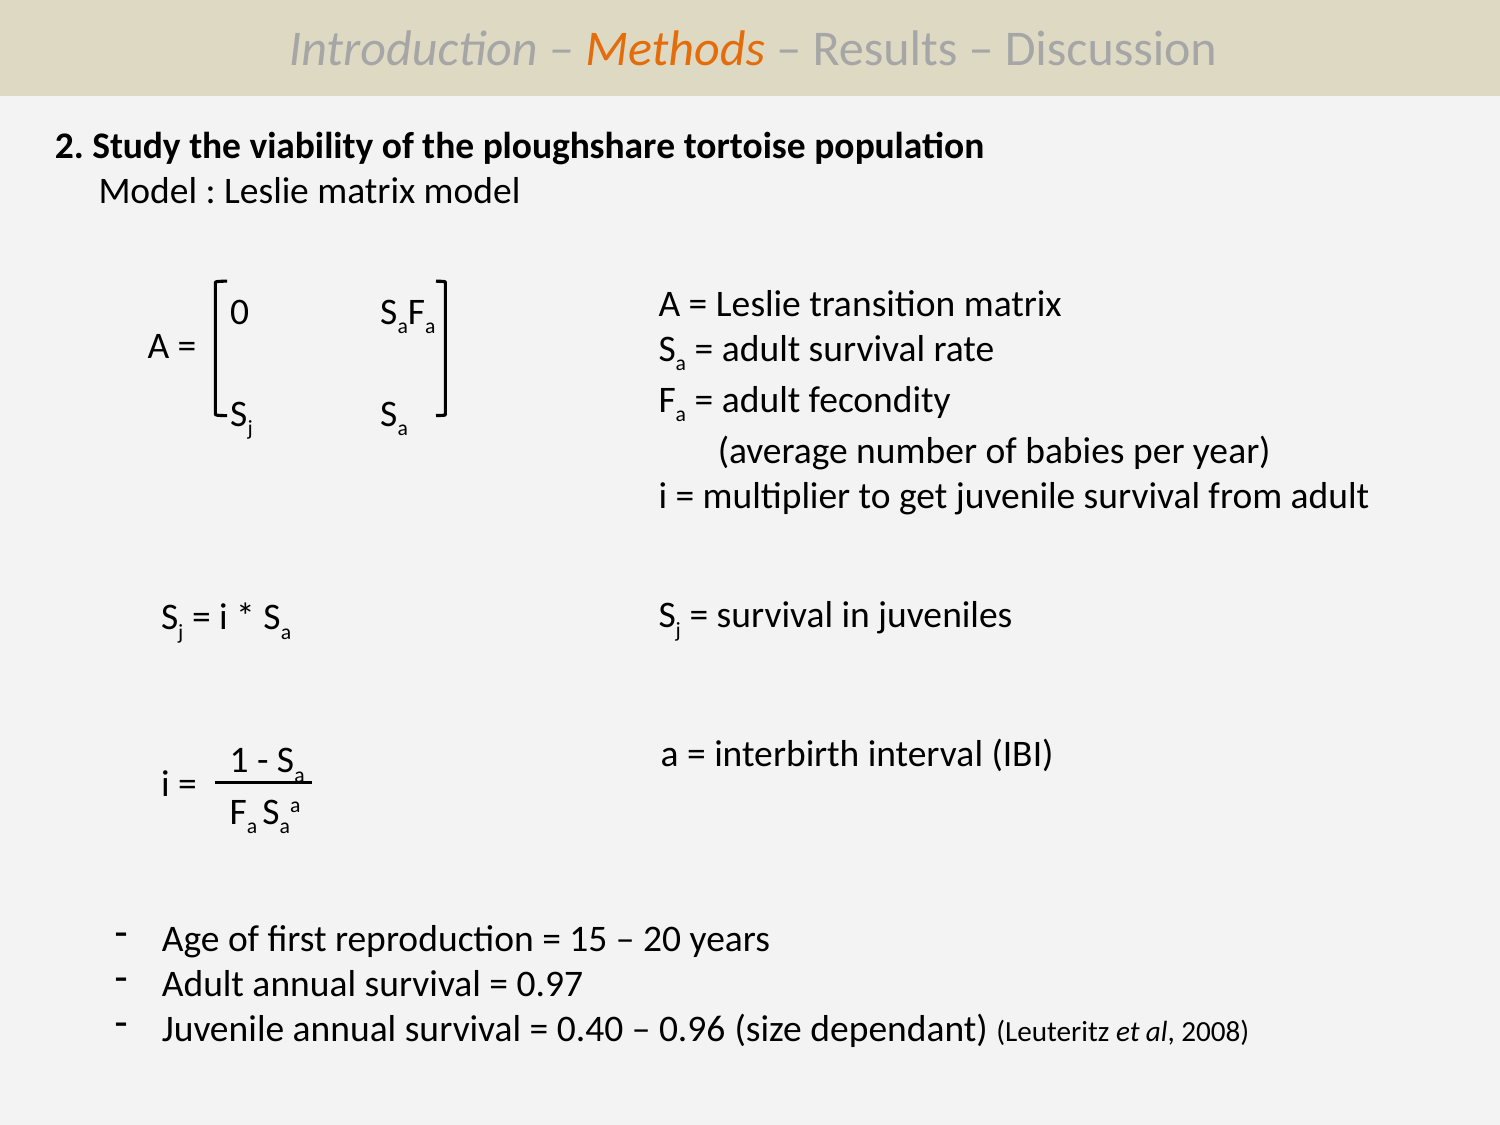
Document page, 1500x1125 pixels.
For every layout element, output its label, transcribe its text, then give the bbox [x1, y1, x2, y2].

text_box Introduction – Methods – Results – Discussion [0, 0, 1500, 96]
text_box Age of first reproduction = 15 – 20 years Adult annual survival = 0.97 Juvenile annual survival = 0.40 – 0.96 (size dependant) (Leuteritz et al, 2008) [100, 907, 1421, 1057]
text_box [132, 271, 1438, 835]
text_box 2. Study the viability of the ploughshare tortoise population Model : Leslie matrix model [40, 113, 1363, 264]
